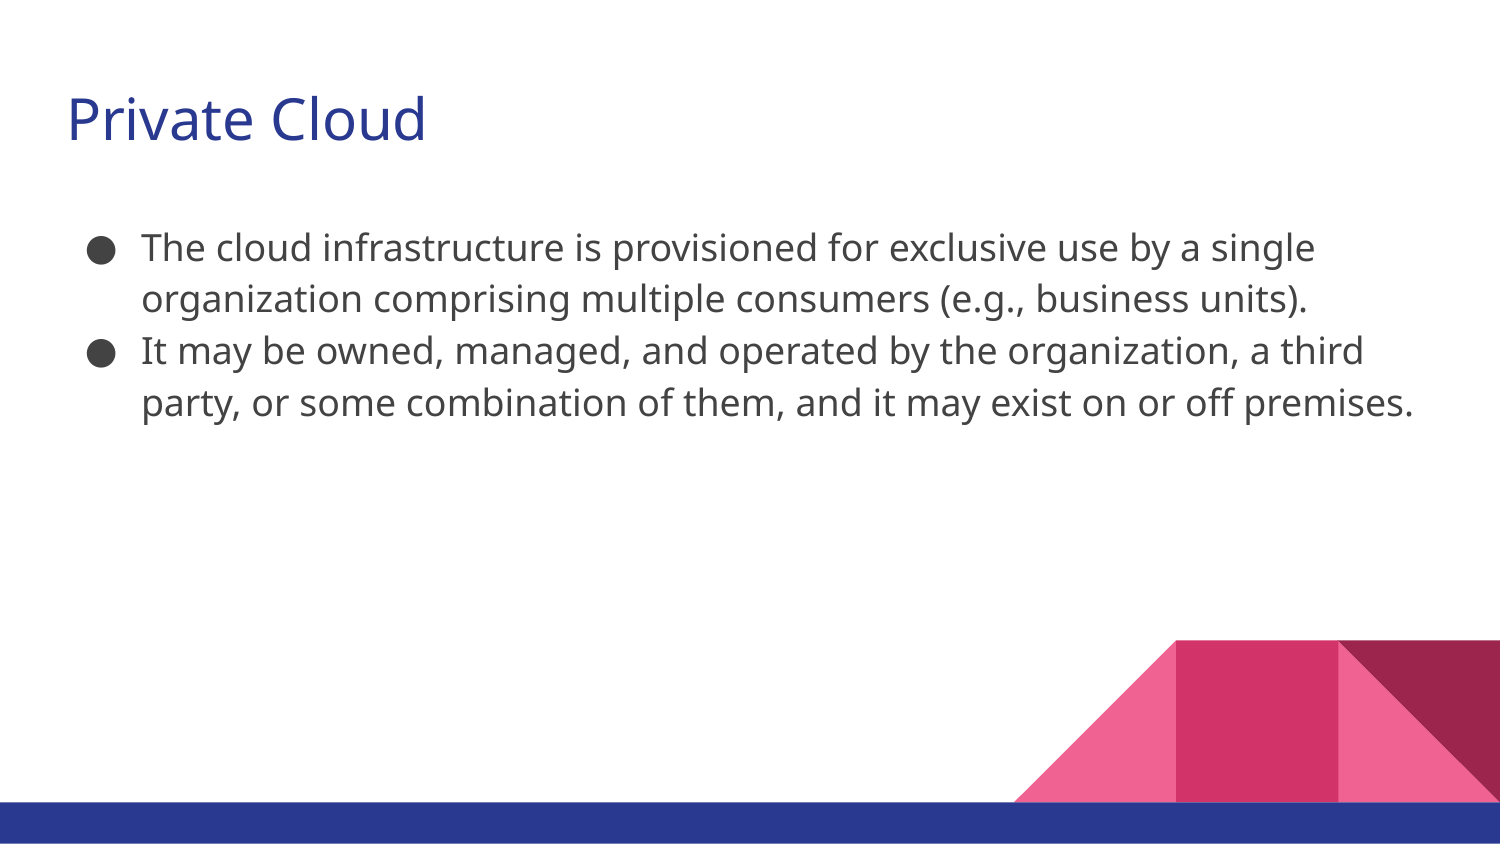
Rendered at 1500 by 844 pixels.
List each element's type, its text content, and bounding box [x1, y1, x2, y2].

title Private Cloud [51, 67, 1449, 167]
list The cloud infrastructure is provisioned for exclusive use by a single organization comprising multiple consumers (e.g., business units). It may be owned, managed, and operated by the organization, a third party, or some combination of them, and it may exist on or off premises. [51, 201, 1449, 750]
